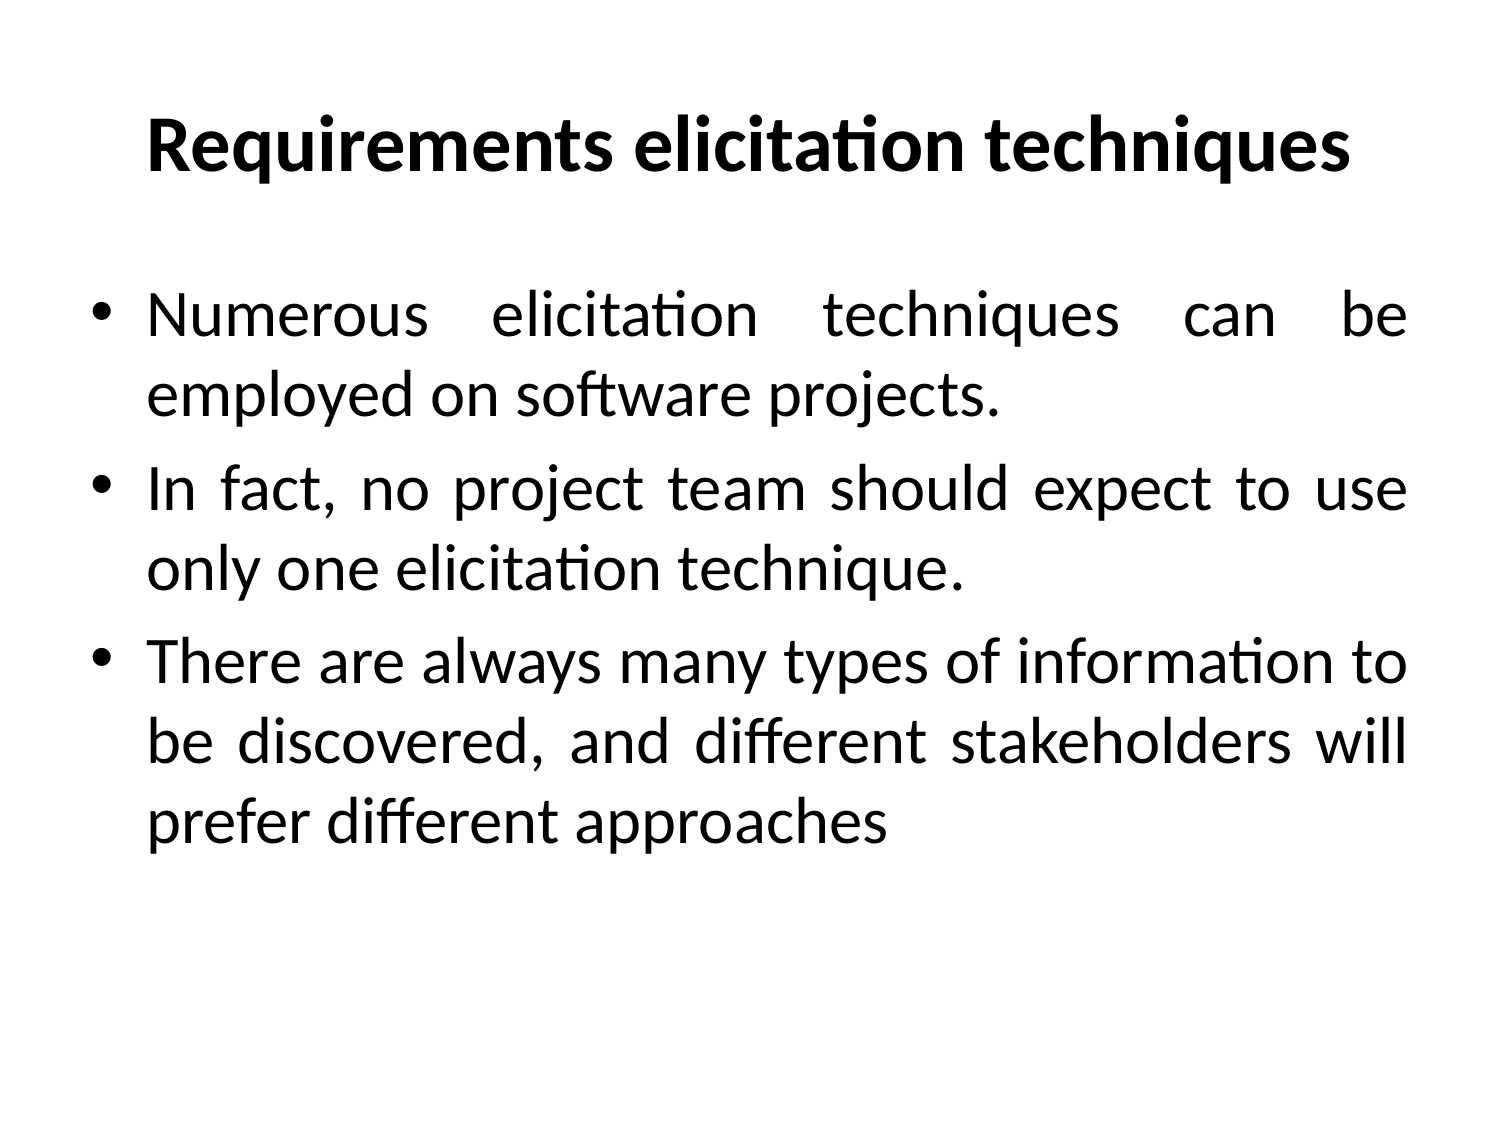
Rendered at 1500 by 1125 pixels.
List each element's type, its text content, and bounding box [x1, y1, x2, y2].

list Numerous elicitation techniques can be employed on software projects. In fact, no project team should expect to use only one elicitation technique. There are always many types of information to be discovered, and different stakeholders will prefer different approaches [75, 262, 1425, 1005]
title Requirements elicitation techniques [75, 45, 1425, 233]
